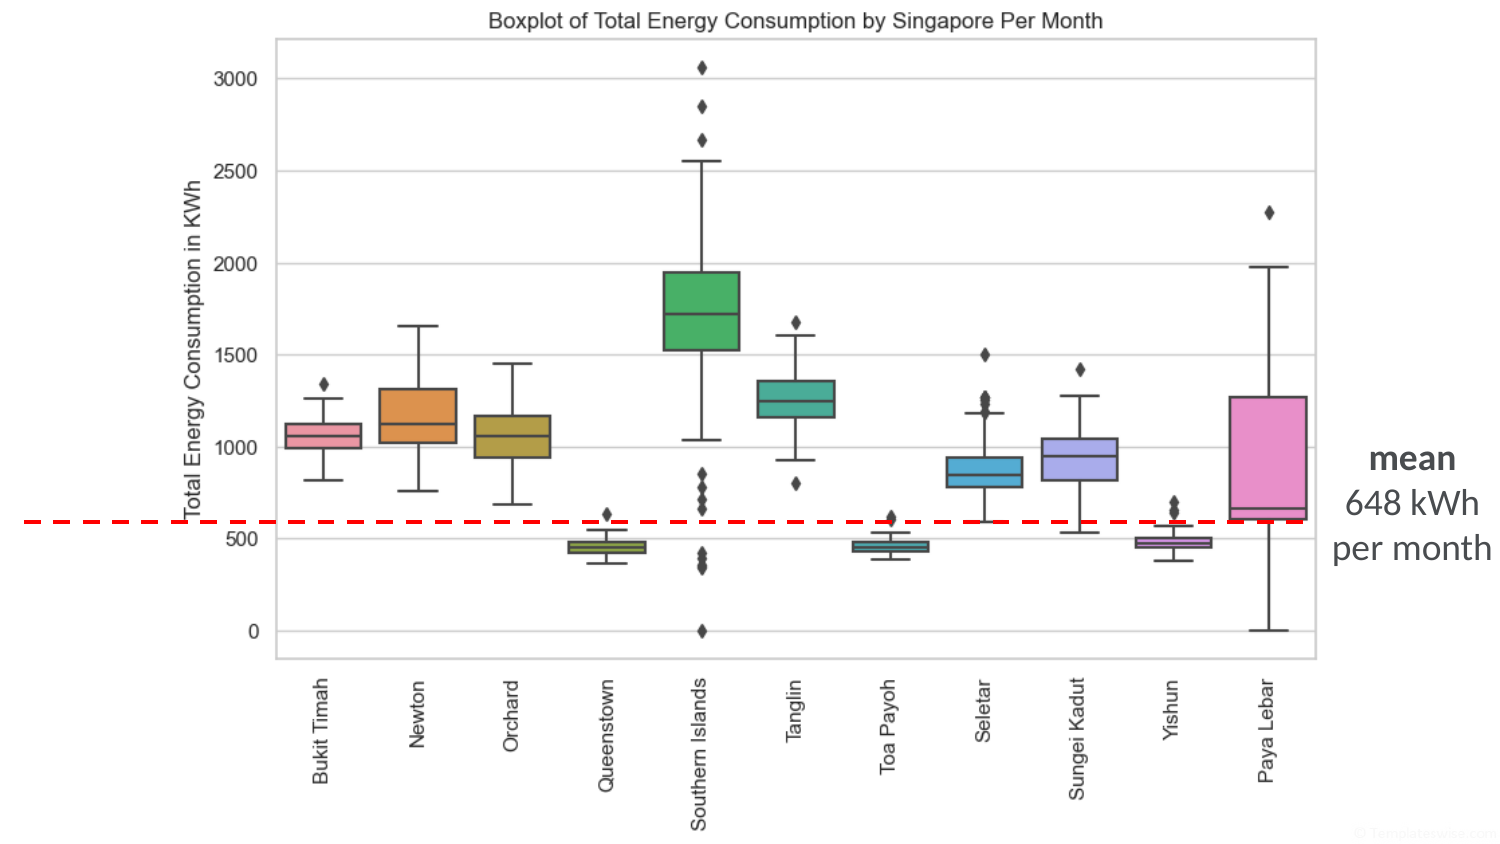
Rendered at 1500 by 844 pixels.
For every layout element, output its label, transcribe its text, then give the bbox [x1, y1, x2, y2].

text_box mean 648 kWh per month [1332, 425, 1500, 575]
picture [172, 0, 1328, 844]
